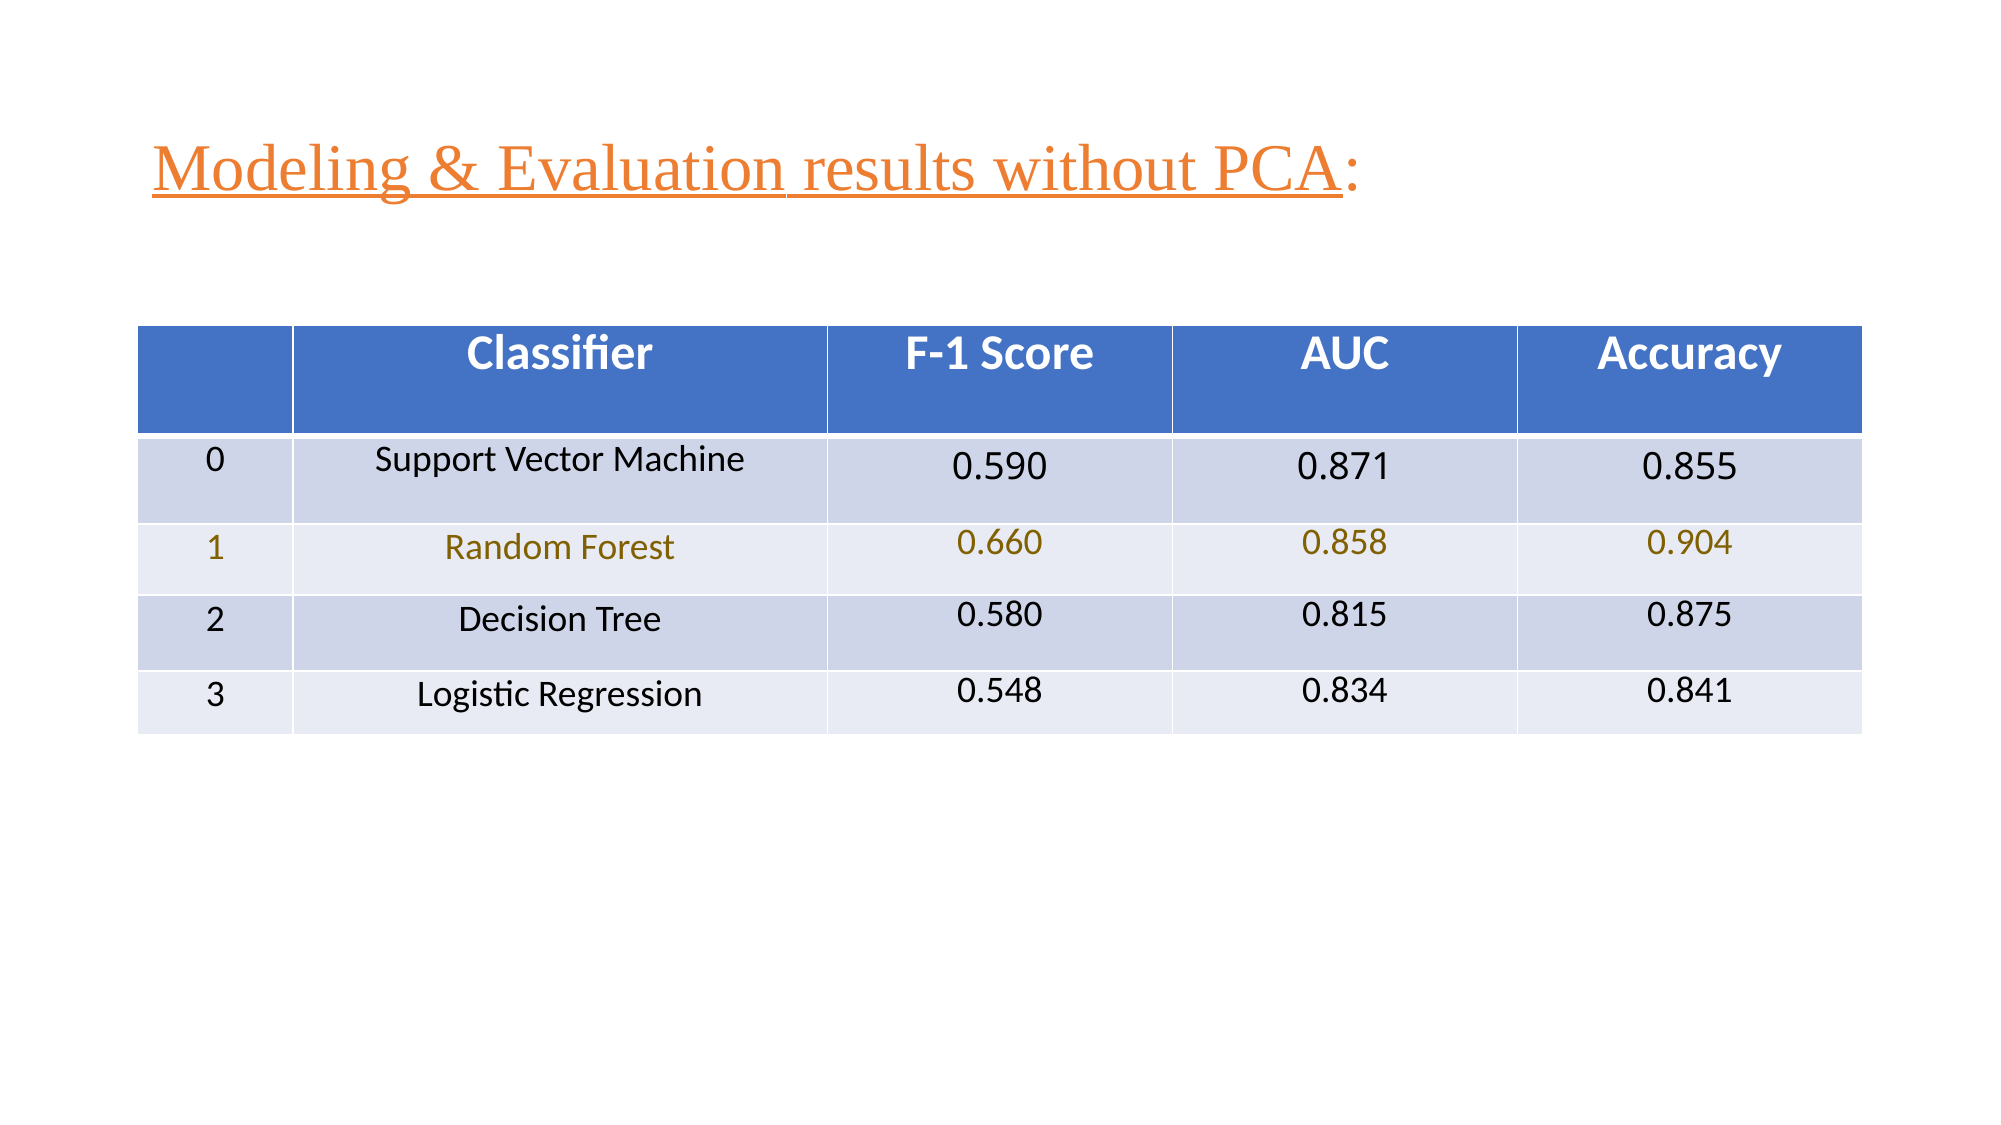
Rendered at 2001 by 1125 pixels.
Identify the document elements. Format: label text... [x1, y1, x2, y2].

table_header [138, 326, 292, 433]
table_cell 3 [138, 672, 292, 734]
table_cell 0.834 [1173, 672, 1517, 734]
table_cell 0.904 [1518, 525, 1862, 594]
table_header Accuracy [1518, 326, 1862, 433]
table_cell 2 [138, 596, 292, 670]
table_cell Random Forest [294, 525, 827, 594]
table_cell Logistic Regression [294, 672, 827, 734]
table_cell 0 [138, 439, 292, 523]
table_cell Decision Tree [294, 596, 827, 670]
table_cell 0.815 [1173, 596, 1517, 670]
table_cell 0.590 [828, 439, 1172, 523]
table_cell 0.580 [828, 596, 1172, 670]
table_cell 0.841 [1518, 672, 1862, 734]
table_cell Support Vector Machine [294, 439, 827, 523]
table_header Classifier [294, 326, 827, 433]
table_cell 0.871 [1173, 439, 1517, 523]
table_header F-1 Score [828, 326, 1172, 433]
table_header AUC [1173, 326, 1517, 433]
table_cell 1 [138, 525, 292, 594]
table_cell 0.875 [1518, 596, 1862, 670]
table_cell 0.548 [828, 672, 1172, 734]
table_cell 0.855 [1518, 439, 1862, 523]
table_cell 0.660 [828, 525, 1172, 594]
table_cell 0.858 [1173, 525, 1517, 594]
title Modeling & Evaluation results without PCA: [137, 59, 1863, 278]
